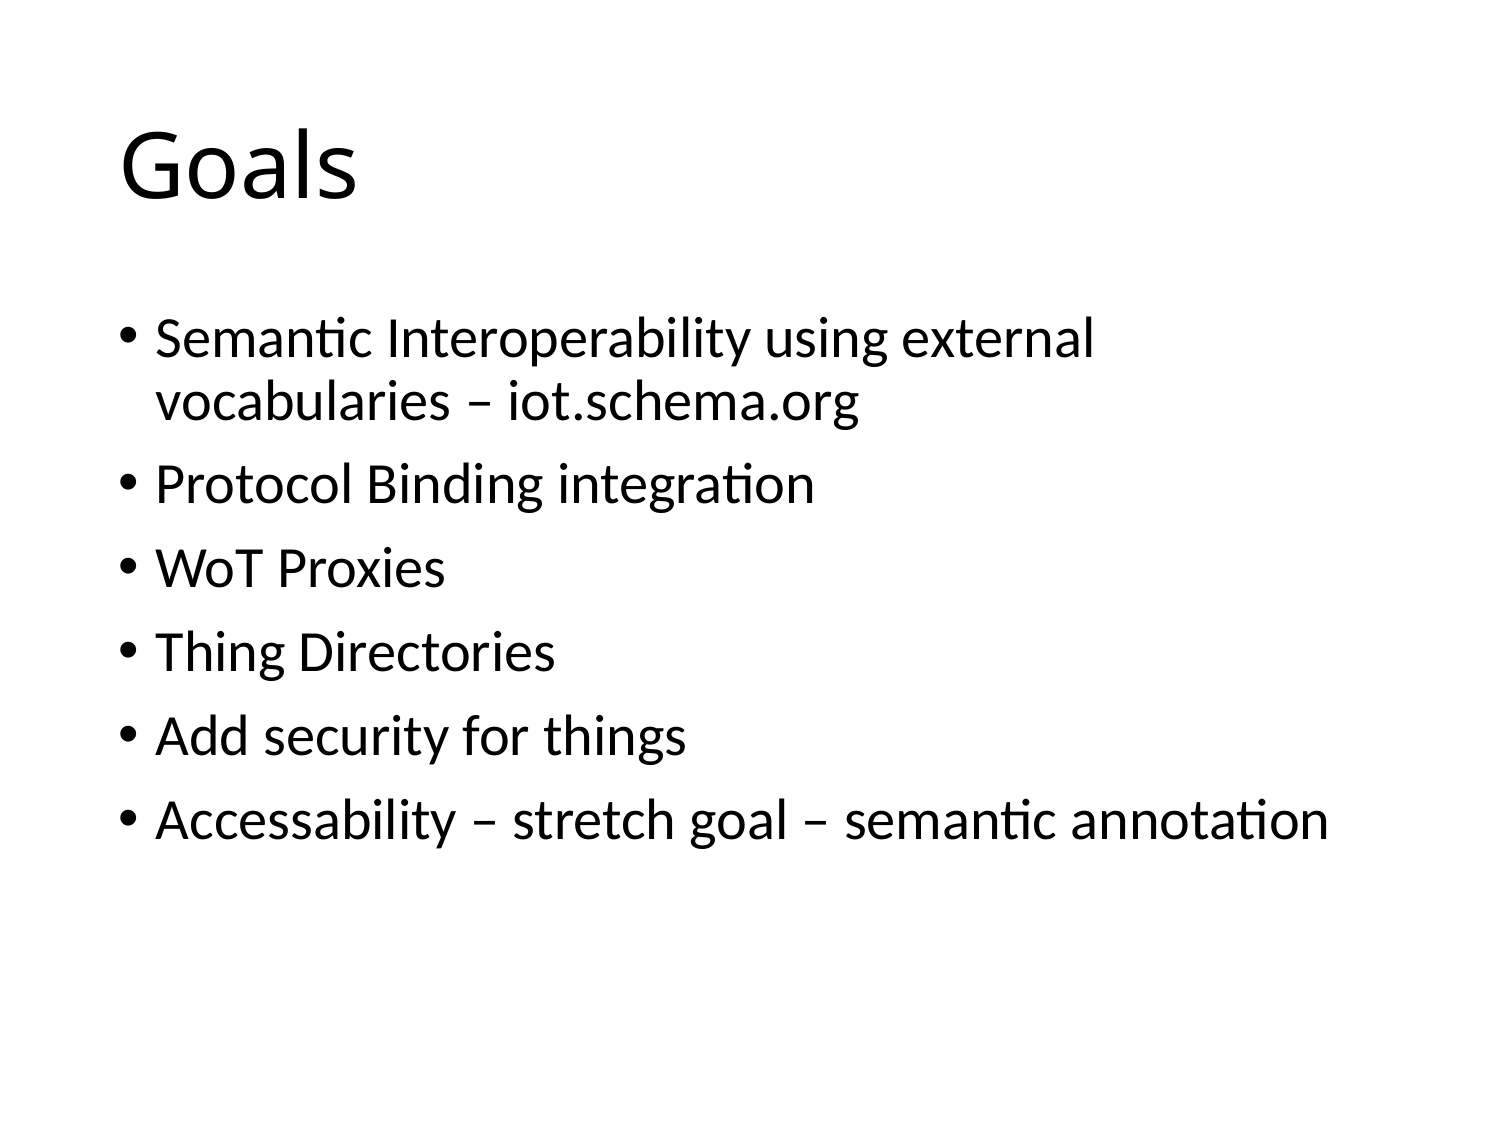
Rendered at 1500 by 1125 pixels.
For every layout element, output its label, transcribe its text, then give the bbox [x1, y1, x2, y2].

title Goals [103, 59, 1397, 278]
list Semantic Interoperability using external vocabularies – iot.schema.org Protocol Binding integration WoT Proxies Thing Directories Add security for things Accessability – stretch goal – semantic annotation [103, 299, 1397, 1014]
